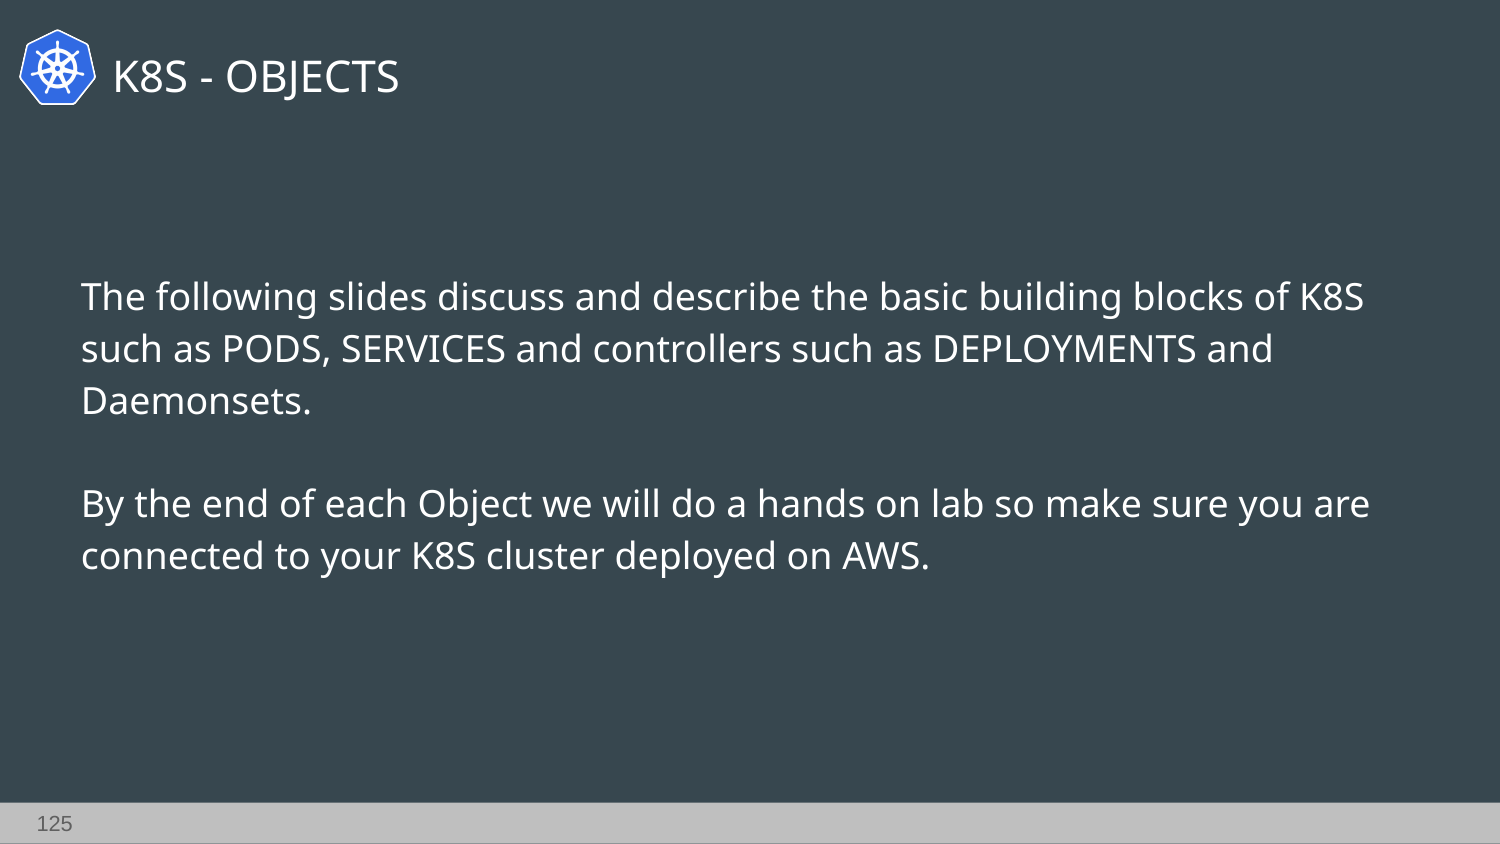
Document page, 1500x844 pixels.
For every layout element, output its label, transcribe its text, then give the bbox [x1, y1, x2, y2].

text_box The following slides discuss and describe the basic building blocks of K8S such as PODS, SERVICES and controllers such as DEPLOYMENTS and Daemonsets. By the end of each Object we will do a hands on lab so make sure you are connected to your K8S cluster deployed on AWS. [65, 256, 1434, 588]
list K8S - OBJECTS [97, 29, 700, 114]
picture [17, 28, 98, 106]
